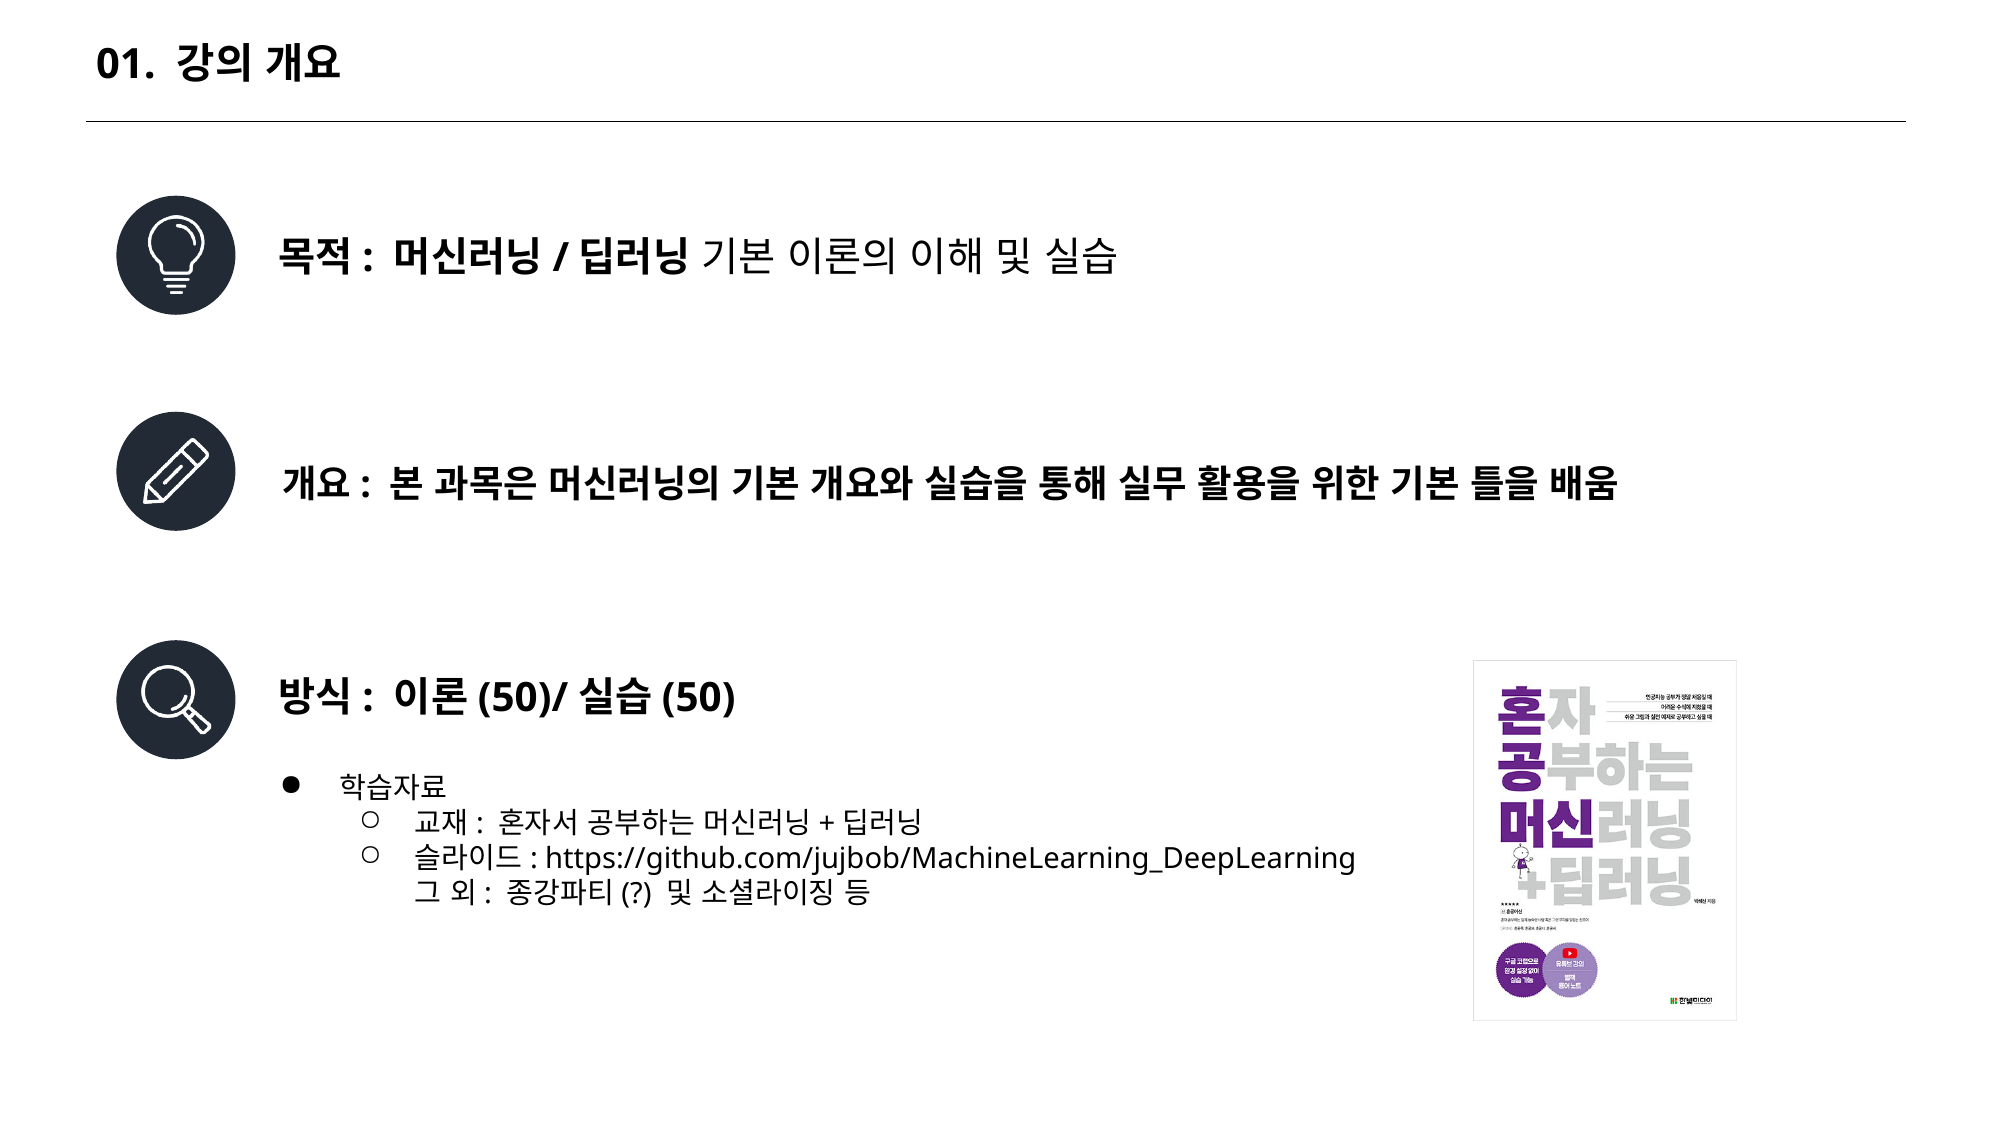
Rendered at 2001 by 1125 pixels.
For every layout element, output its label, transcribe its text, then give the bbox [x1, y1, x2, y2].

picture [1473, 660, 1737, 1021]
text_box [263, 223, 1559, 390]
text_box [115, 410, 237, 532]
text_box 학습자료 교재: 혼자서 공부하는 머신러닝+딥러닝 슬라이드: https://github.com/jujbob/MachineLearning_DeepLearning 그 외: 종강파티(?) 및 소셜라이징 등 [250, 762, 1473, 917]
picture [136, 215, 216, 294]
text_box 01. 강의 개요 [81, 29, 358, 95]
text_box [267, 409, 1952, 513]
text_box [263, 663, 1350, 831]
picture [136, 660, 216, 739]
text_box [115, 194, 237, 316]
picture [143, 438, 209, 504]
text_box [115, 639, 237, 761]
